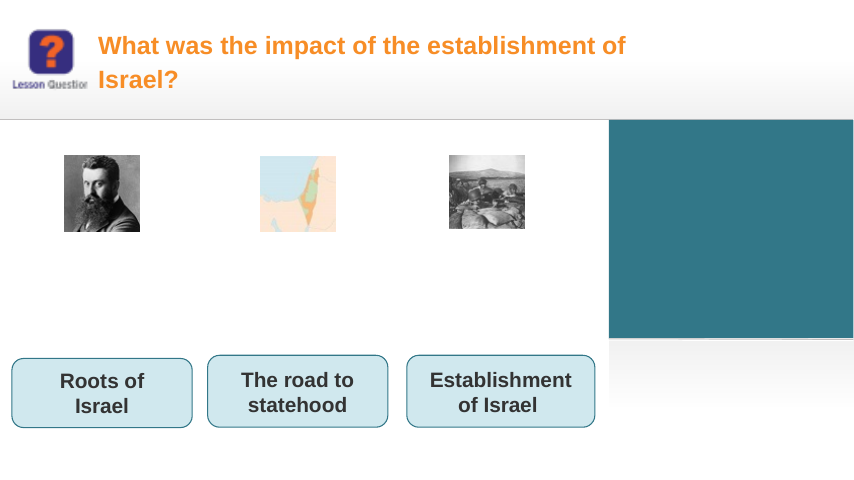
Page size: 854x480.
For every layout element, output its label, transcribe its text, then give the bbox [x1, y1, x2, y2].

picture [448, 155, 525, 229]
picture [64, 155, 141, 232]
title What was the impact of the establishment of Israel? [0, 0, 720, 120]
picture [12, 23, 88, 99]
picture [259, 156, 336, 232]
text_box Establishment of Israel [406, 355, 595, 428]
text_box The road to statehood [207, 355, 388, 428]
text_box Roots of Israel [11, 358, 193, 428]
